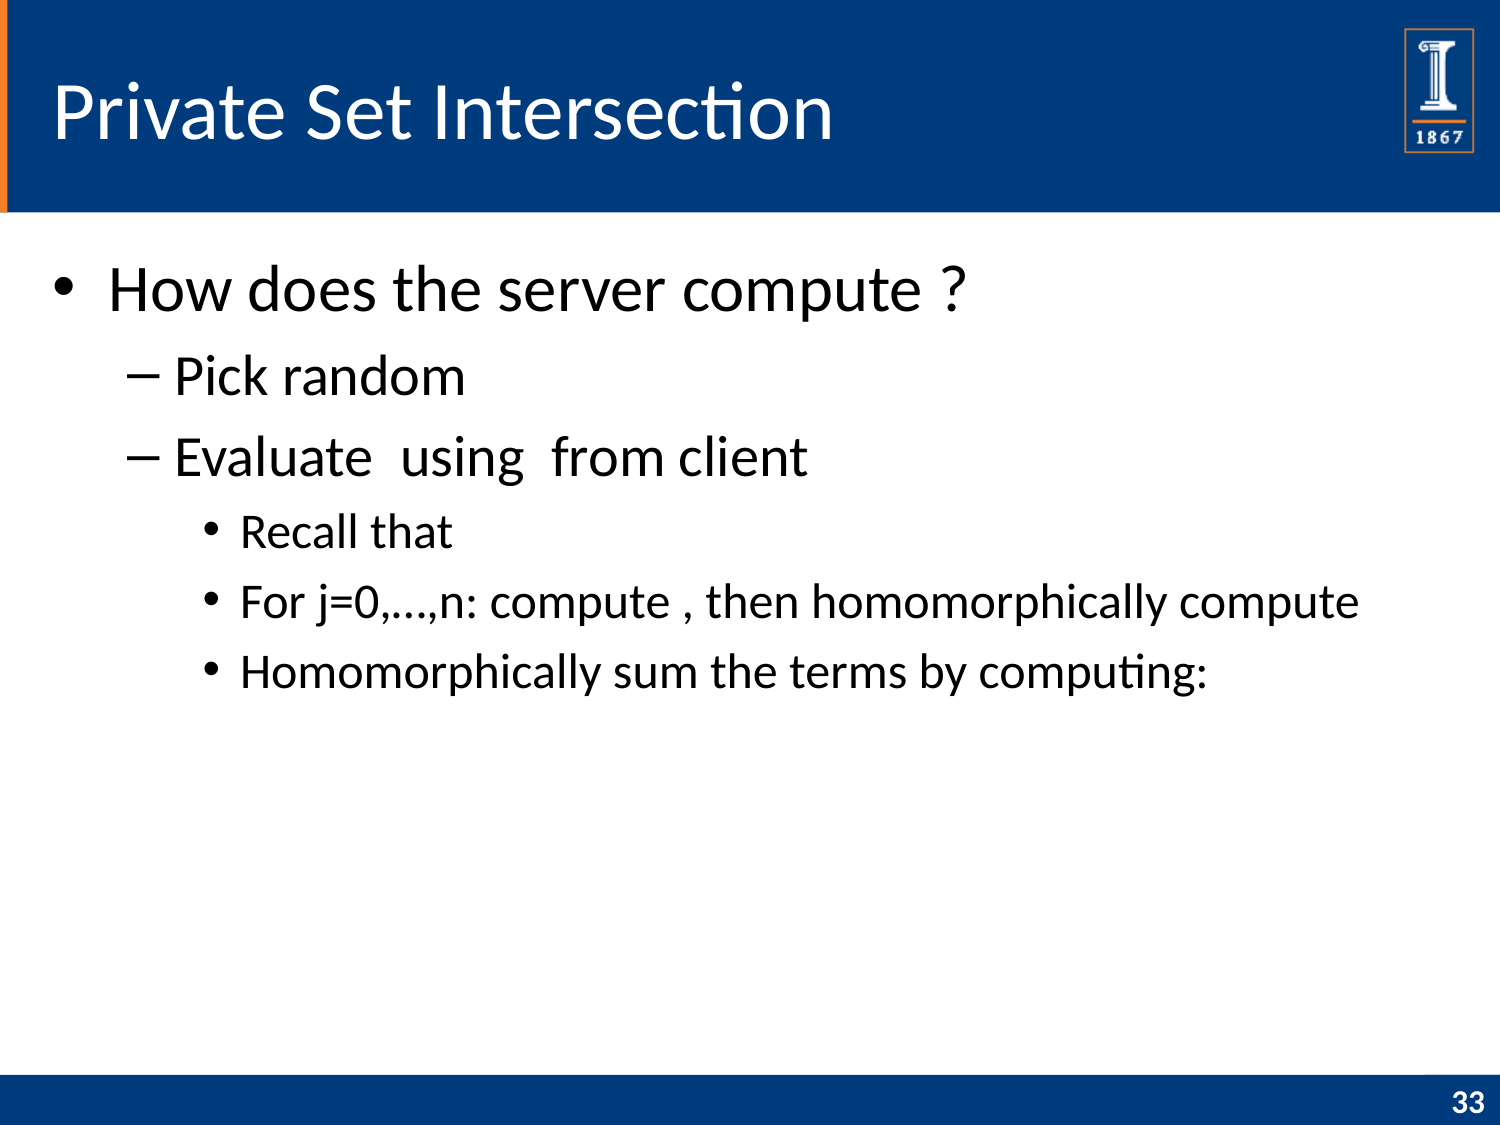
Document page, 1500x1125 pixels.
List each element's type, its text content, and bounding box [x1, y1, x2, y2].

picture [1400, 24, 1479, 158]
title Private Set Intersection [37, 24, 1138, 188]
slide_number 33 [1425, 1074, 1500, 1125]
